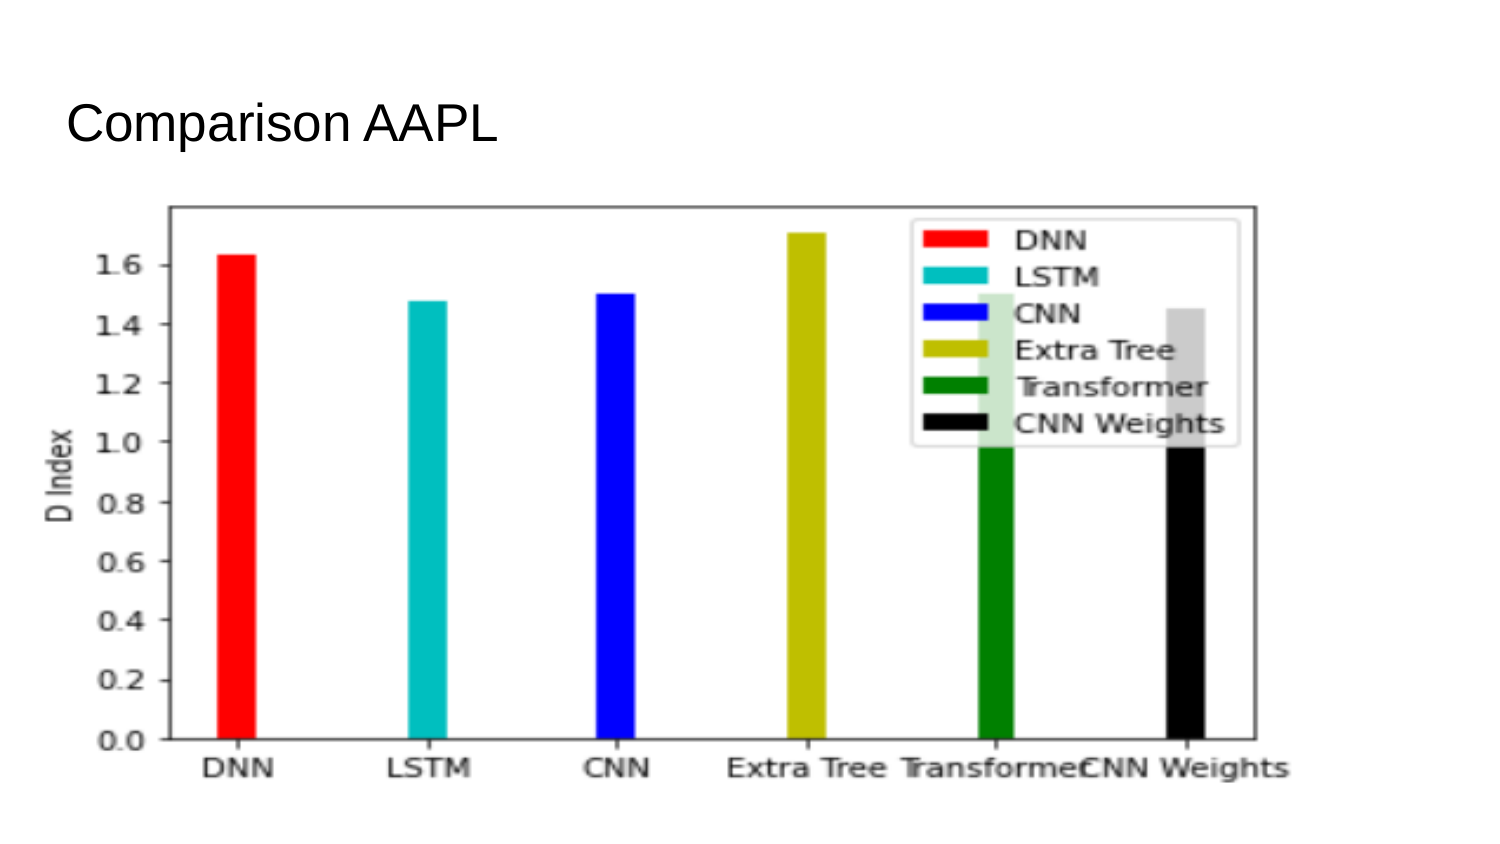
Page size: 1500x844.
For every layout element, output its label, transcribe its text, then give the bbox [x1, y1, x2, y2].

title Comparison AAPL [51, 72, 1449, 167]
picture [21, 188, 1349, 806]
